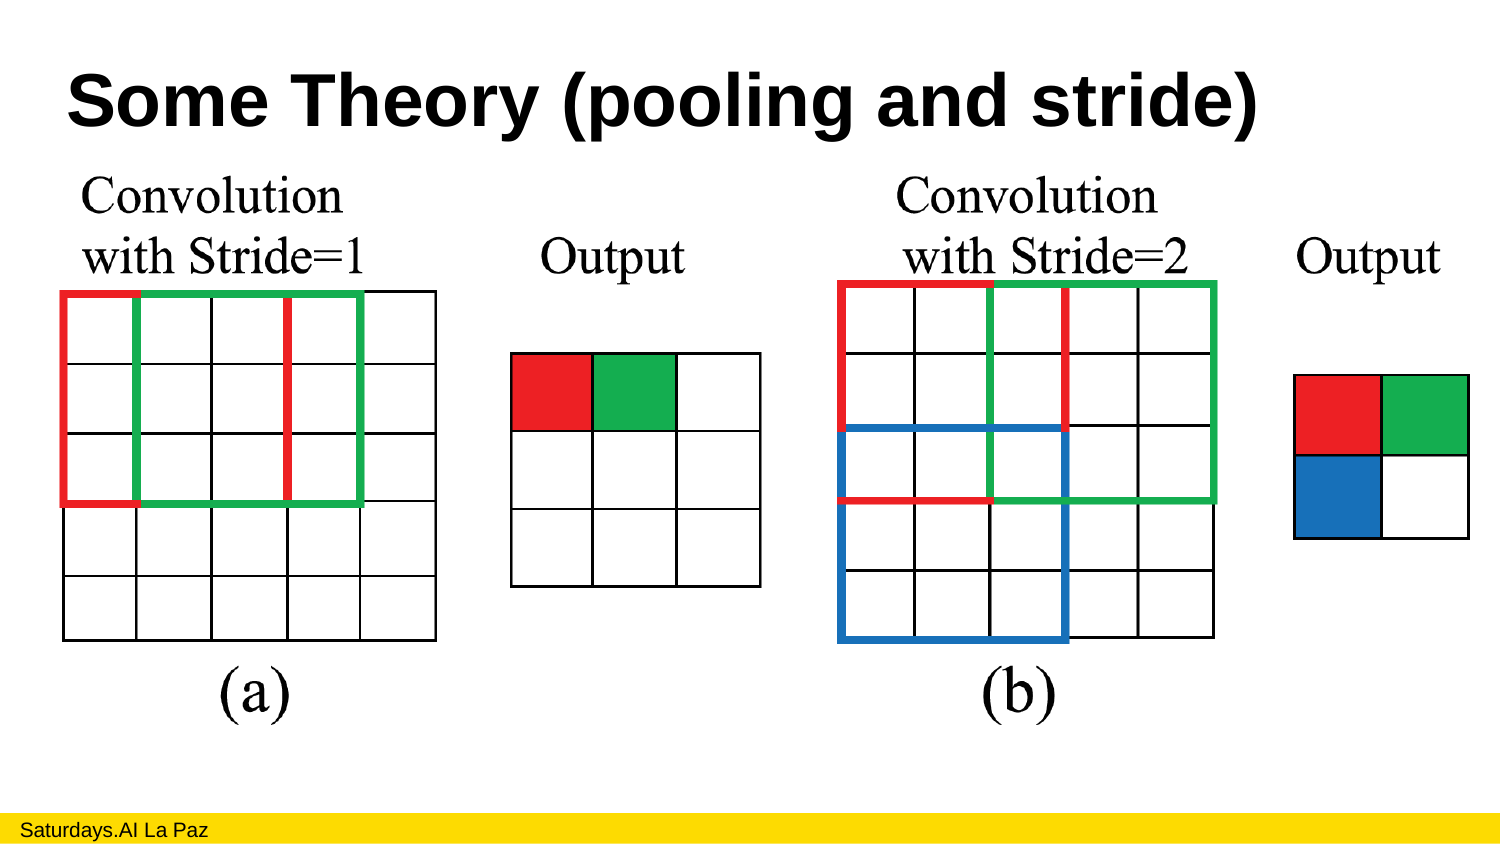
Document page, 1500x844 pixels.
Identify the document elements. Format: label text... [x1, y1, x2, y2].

picture [44, 173, 1496, 726]
text_box [1496, 813, 1500, 844]
text_box Saturdays.AI La Paz 2/2021 [4, 802, 1496, 844]
text_box [0, 813, 4, 844]
title Some Theory (pooling and stride) [51, 36, 1449, 131]
